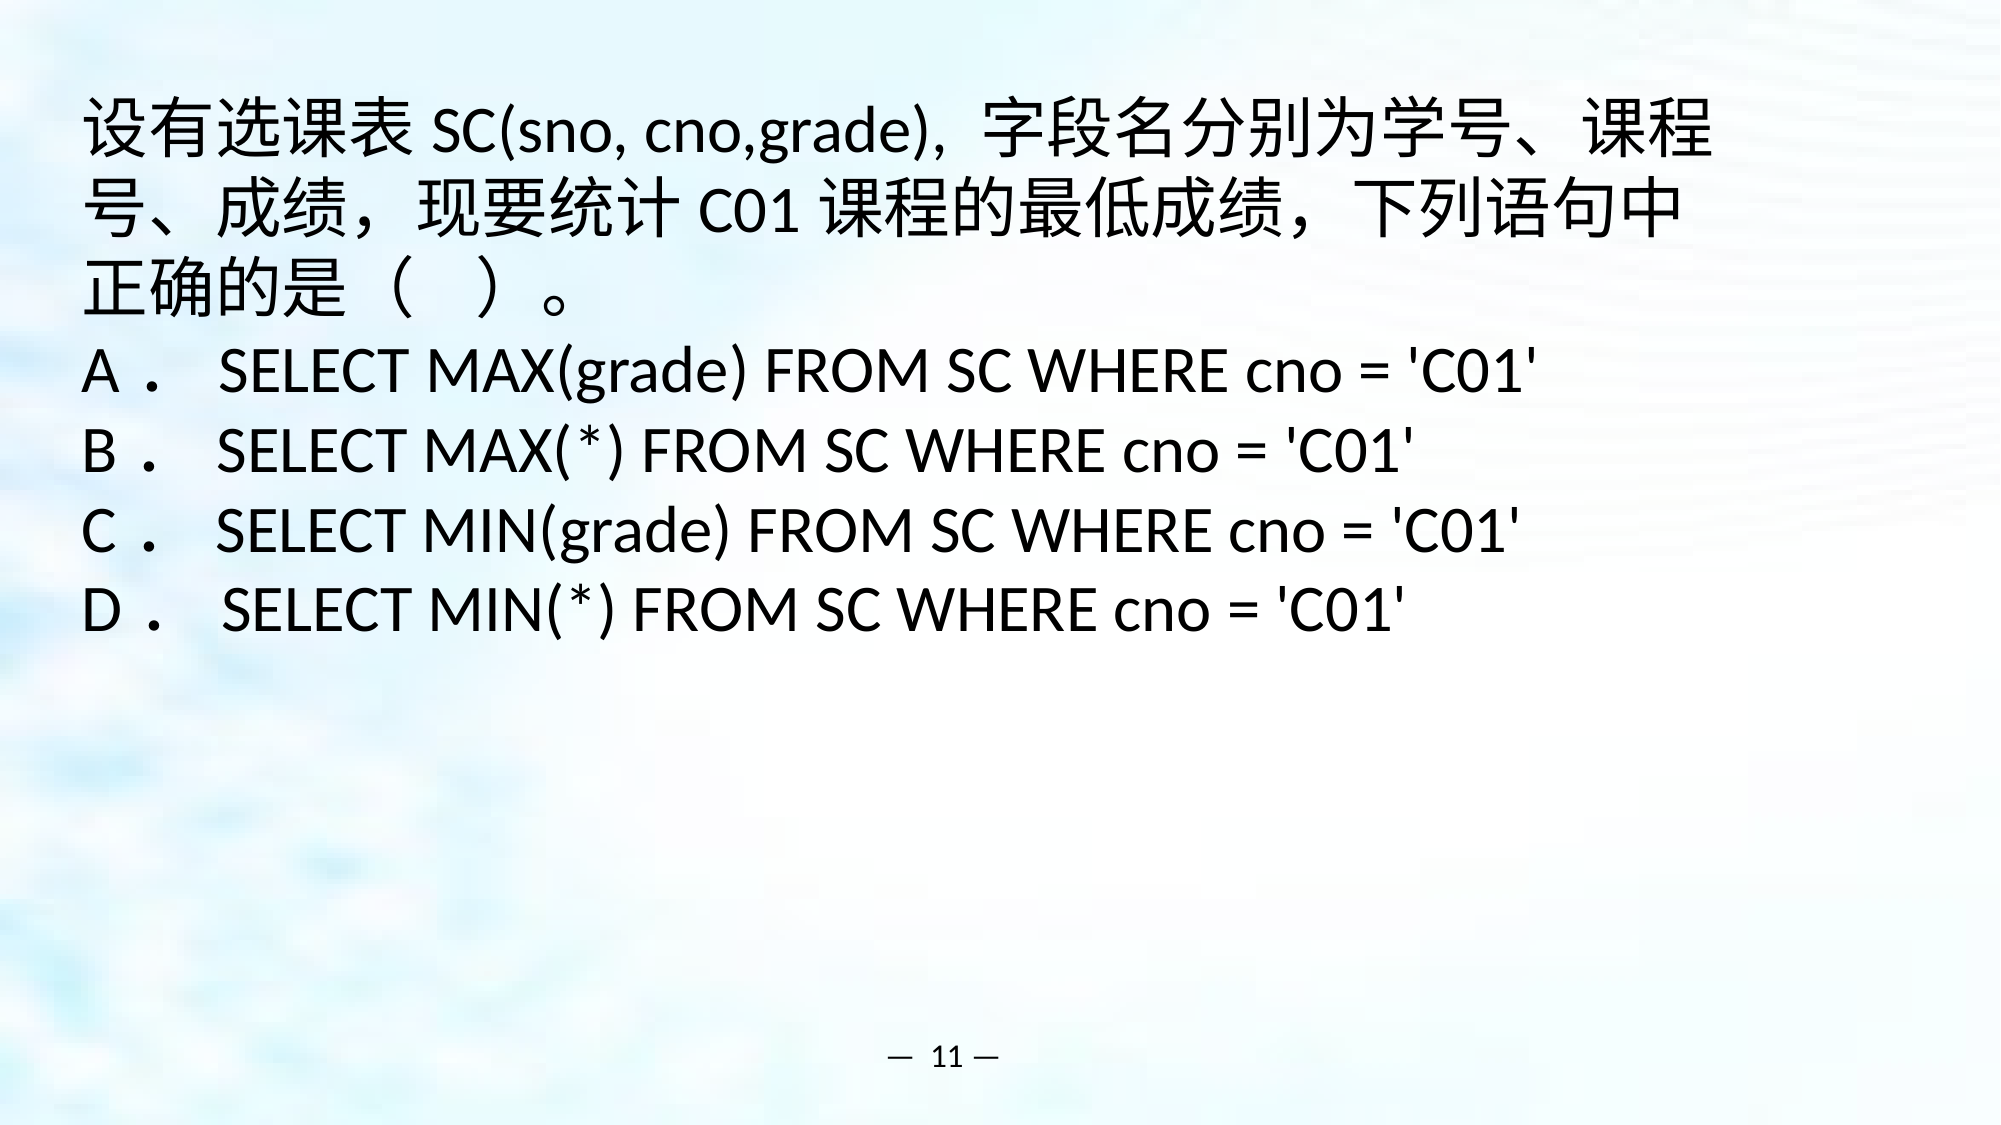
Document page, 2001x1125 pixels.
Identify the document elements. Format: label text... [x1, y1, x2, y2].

text_box 设有选课表SC(sno, cno,grade), 字段名分别为学号、课程号、成绩，现要统计C01课程的最低成绩，下列语句中正确的是（ ）。 A．SELECT MAX(grade) FROM SC WHERE cno = 'C01' B．SELECT MAX(*) FROM SC WHERE cno = 'C01' C．SELECT MIN(grade) FROM SC WHERE cno = 'C01' D．SELECT MIN(*) FROM SC WHERE cno = 'C01' [66, 78, 1755, 653]
